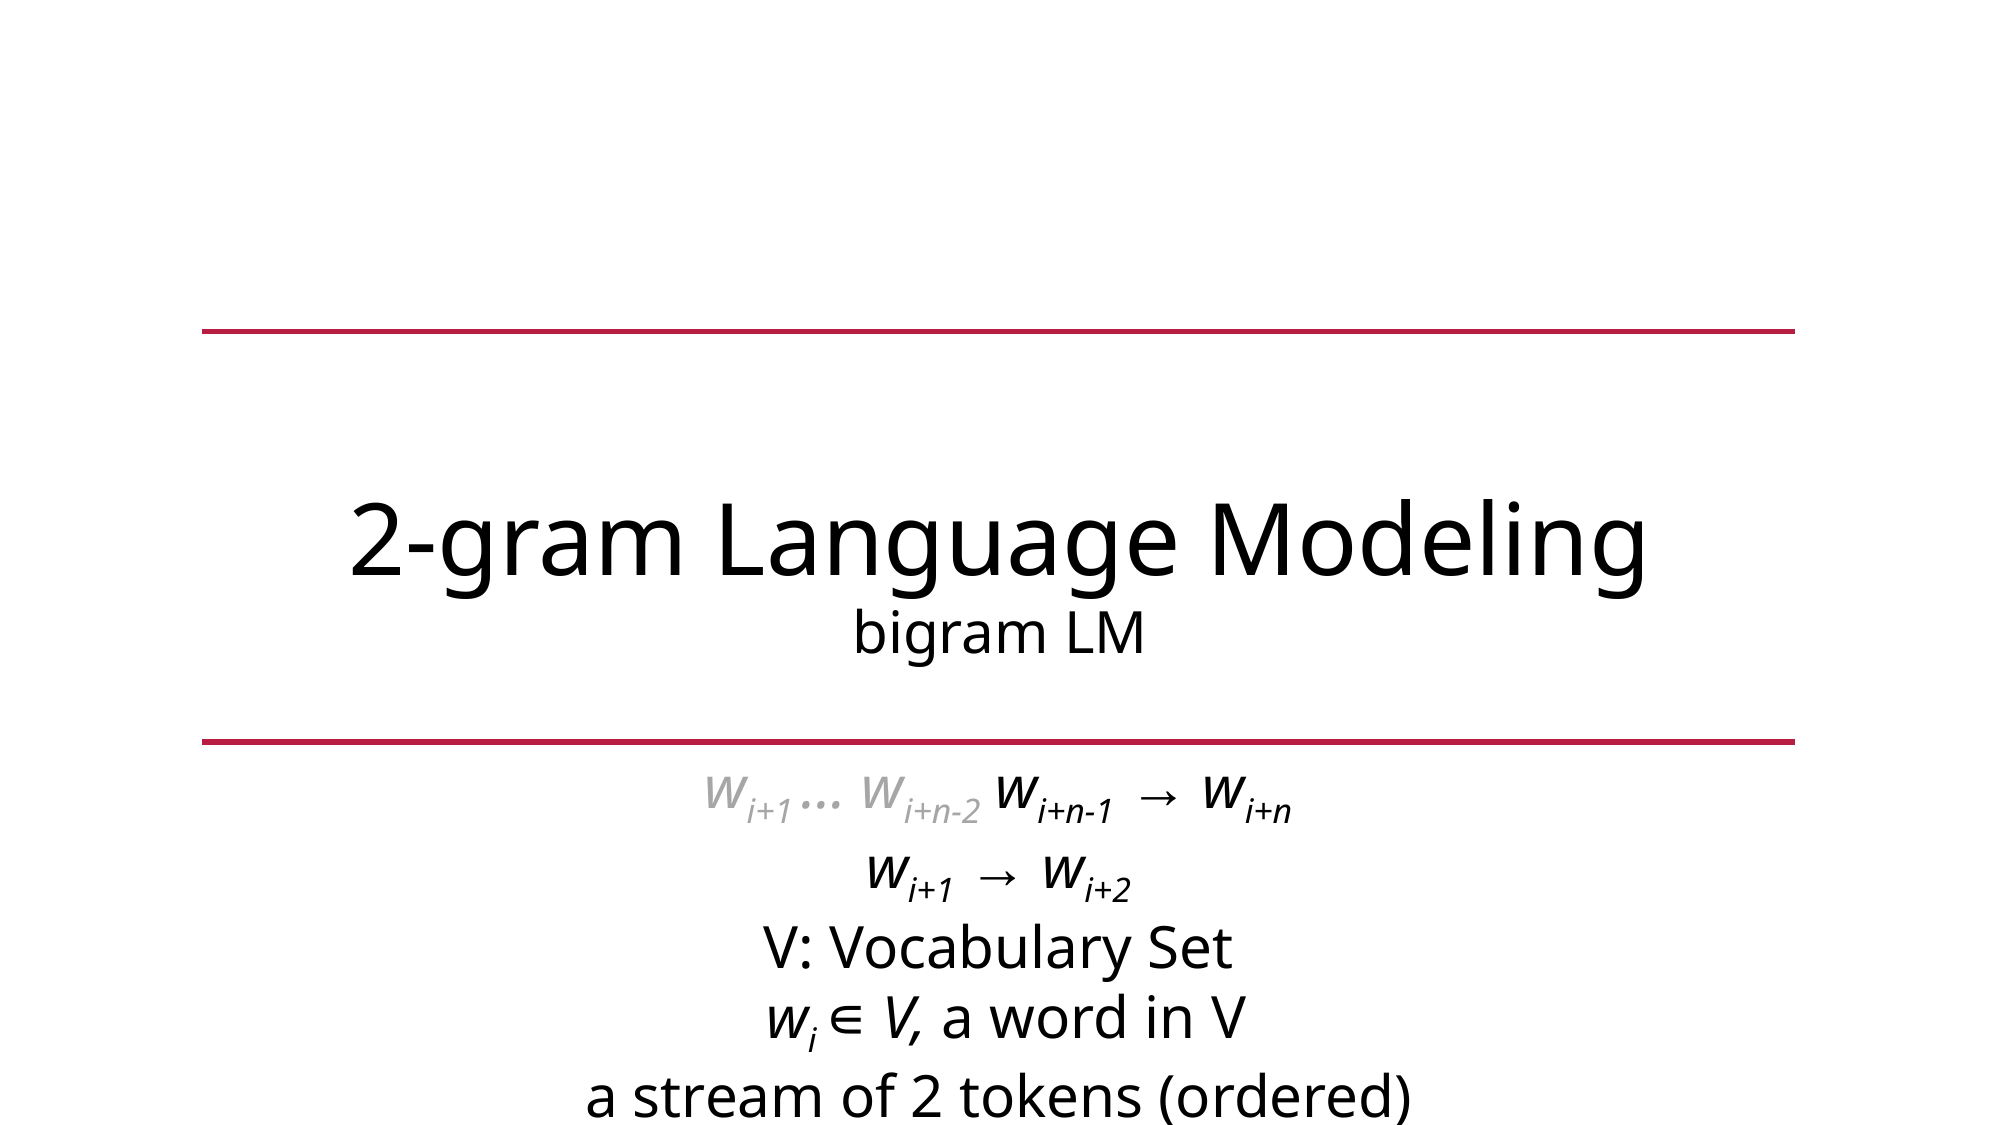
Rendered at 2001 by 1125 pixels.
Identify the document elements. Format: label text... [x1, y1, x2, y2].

text_box 2-gram Language Modeling bigram LM [0, 468, 2000, 673]
text_box wi+1 … wi+n-2 wi+n-1 → wi+n wi+1 → wi+2 V: Vocabulary Set wi ∊ V, a word in V a stream of 2 tokens (ordered) [0, 743, 1999, 1125]
